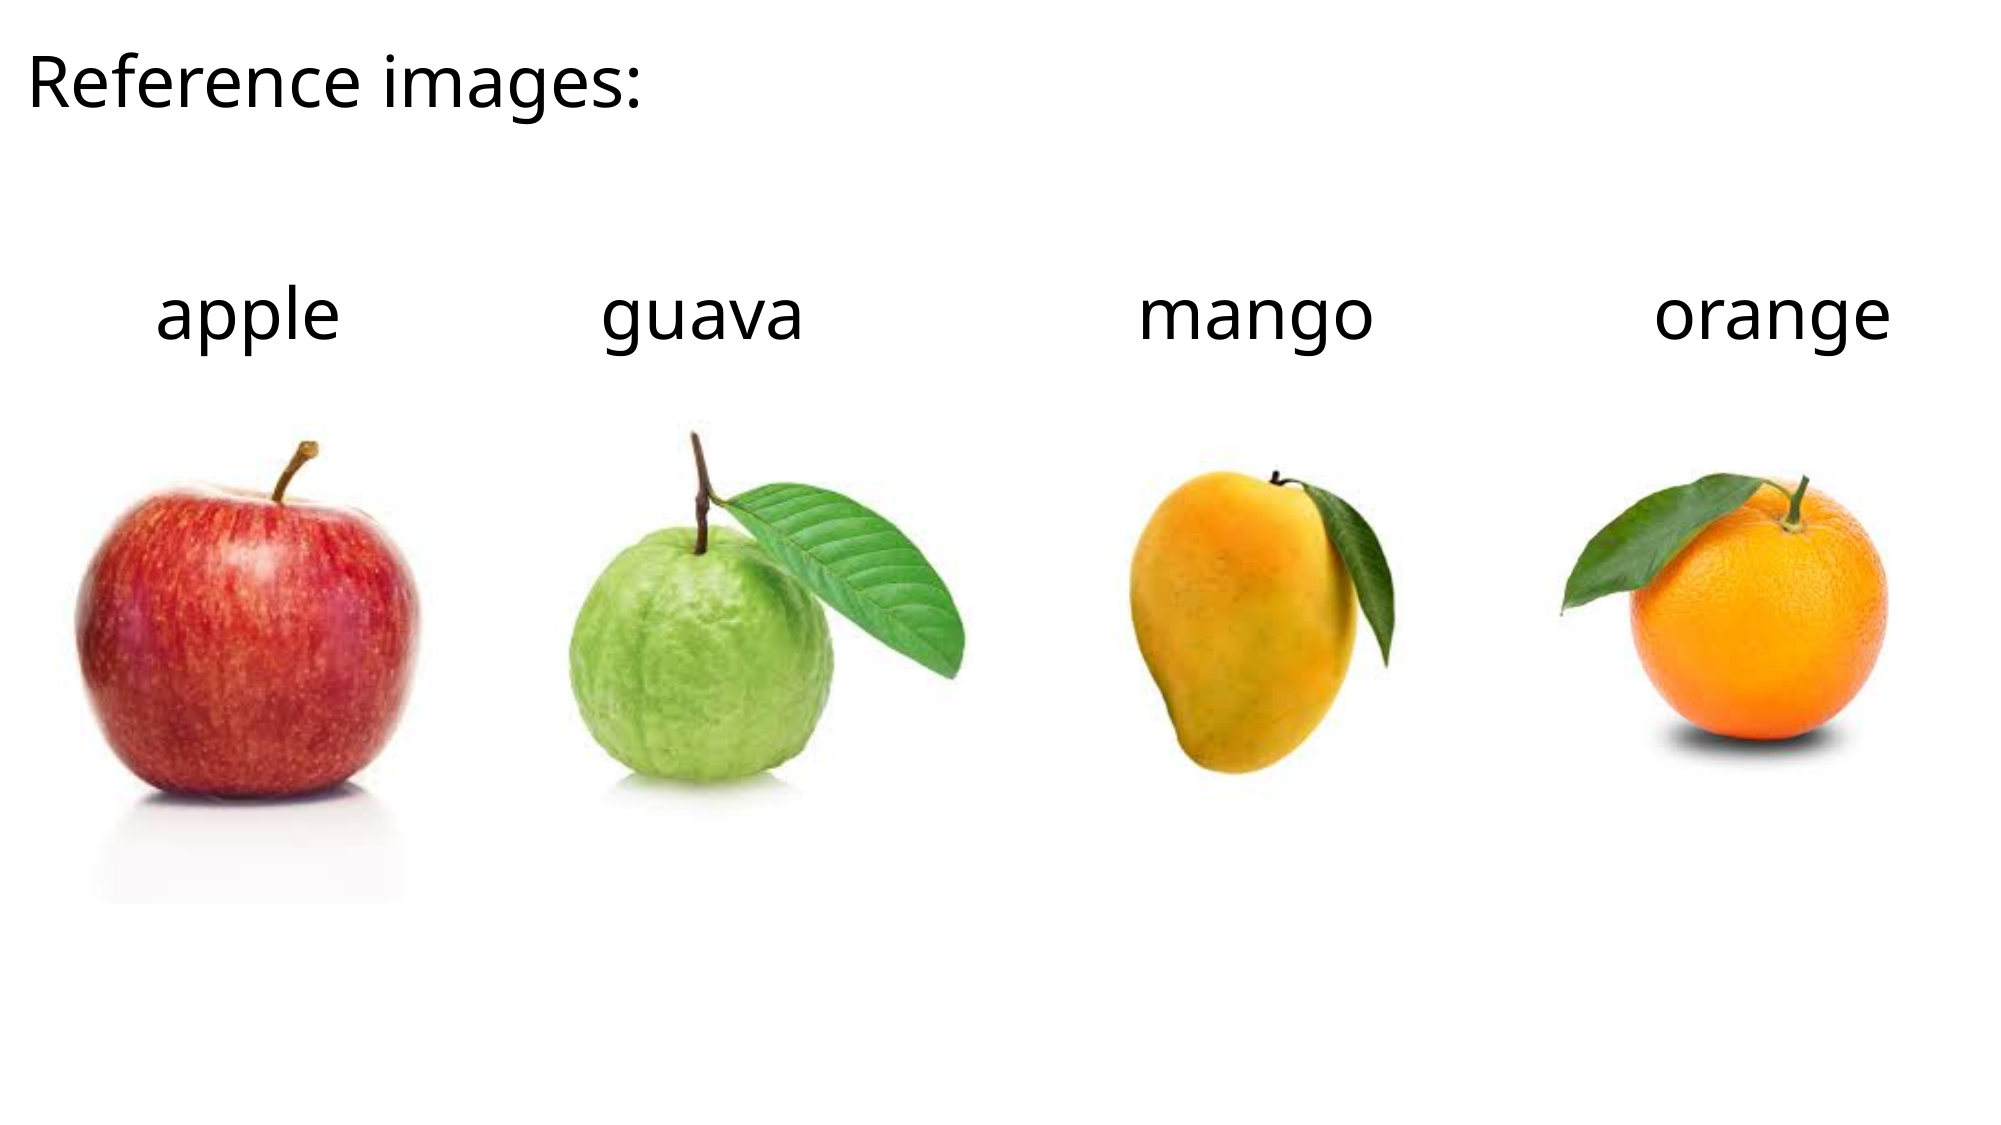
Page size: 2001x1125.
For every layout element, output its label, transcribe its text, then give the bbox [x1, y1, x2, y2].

picture [1545, 417, 1917, 789]
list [11, 389, 484, 904]
picture [1053, 417, 1465, 828]
title Reference images: apple guava mango orange [11, 11, 1917, 390]
picture [554, 389, 973, 845]
